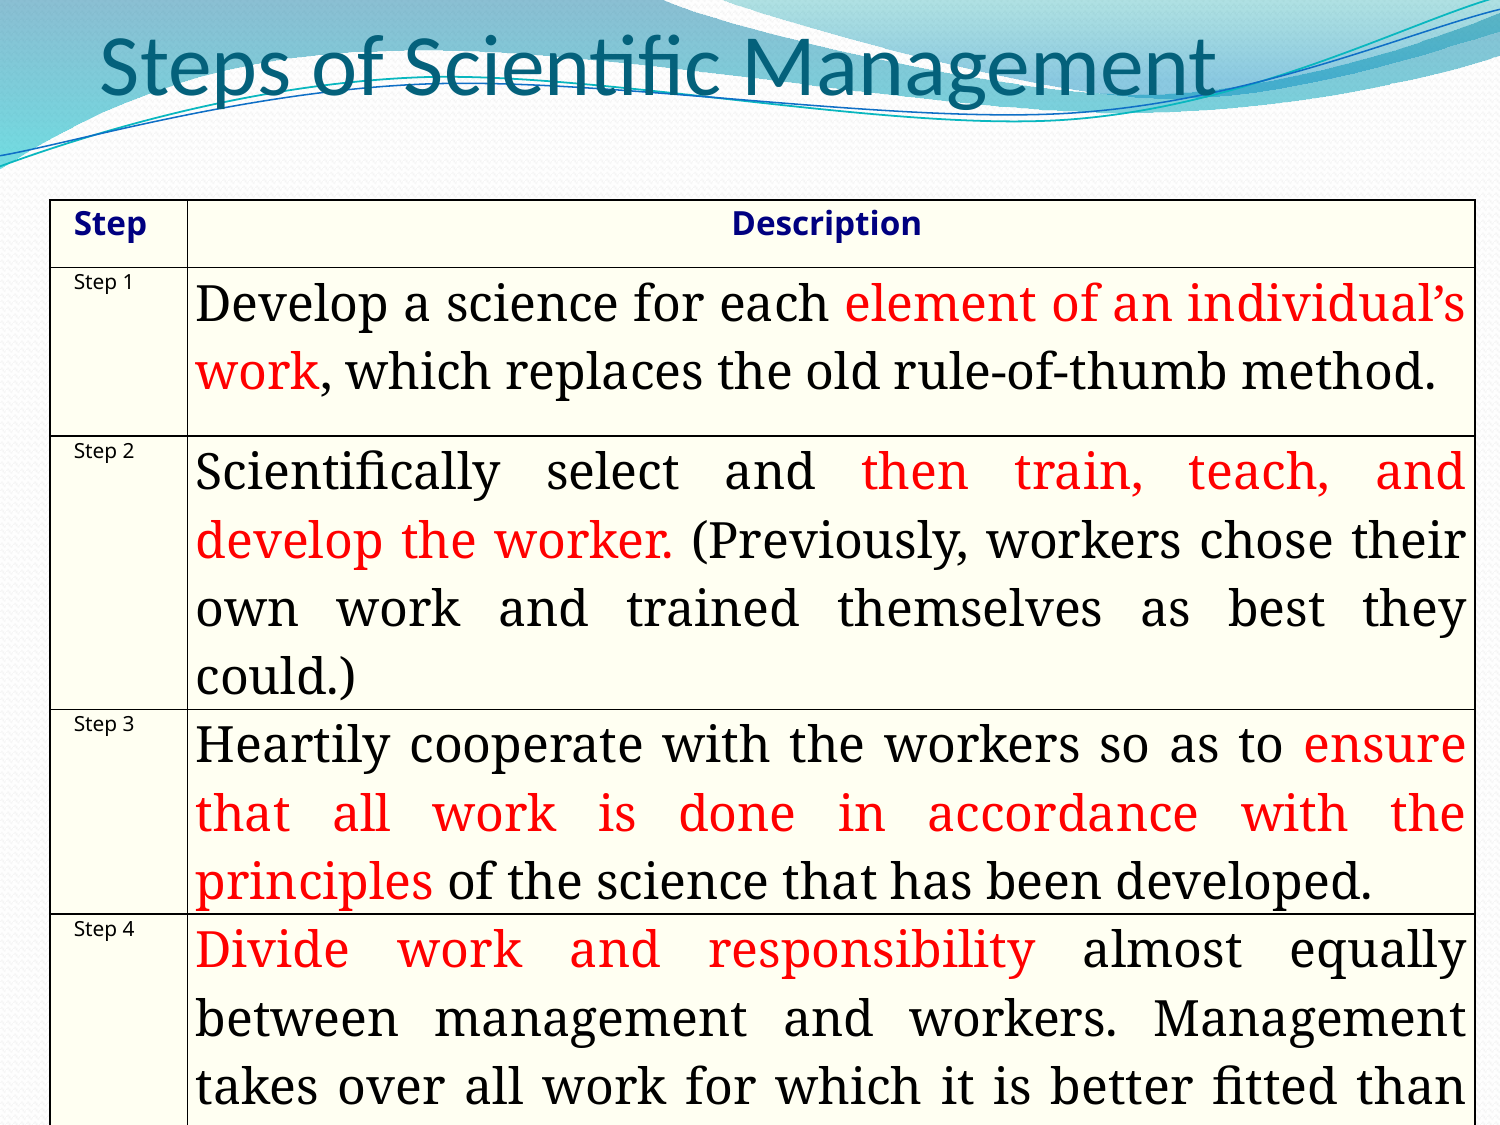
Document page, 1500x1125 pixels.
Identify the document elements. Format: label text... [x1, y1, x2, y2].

table_cell Step 2 [51, 437, 187, 709]
table_cell Step 1 [51, 268, 187, 435]
table_cell Develop a science for each element of an individual’s work, which replaces the old rule-of-thumb method. [188, 268, 1474, 435]
table_cell Scientifically select and then train, teach, and develop the worker. (Previously, workers chose their own work and trained themselves as best they could.) [188, 437, 1474, 709]
table_cell Divide work and responsibility almost equally between management and workers. Management takes over all work for which it is better fitted than the workers. (Previously, almost all the work and the greater part of the responsibility were thrown upon the workers). [188, 915, 1474, 1125]
table_cell Step 4 [51, 915, 187, 1125]
table_header Description [188, 201, 1474, 267]
table_cell Heartily cooperate with the workers so as to ensure that all work is done in accordance with the principles of the science that has been developed. [188, 710, 1474, 913]
table_cell Step 3 [51, 710, 187, 913]
title Steps of Scientific Management [99, 0, 1450, 113]
table_header Step [51, 201, 187, 267]
